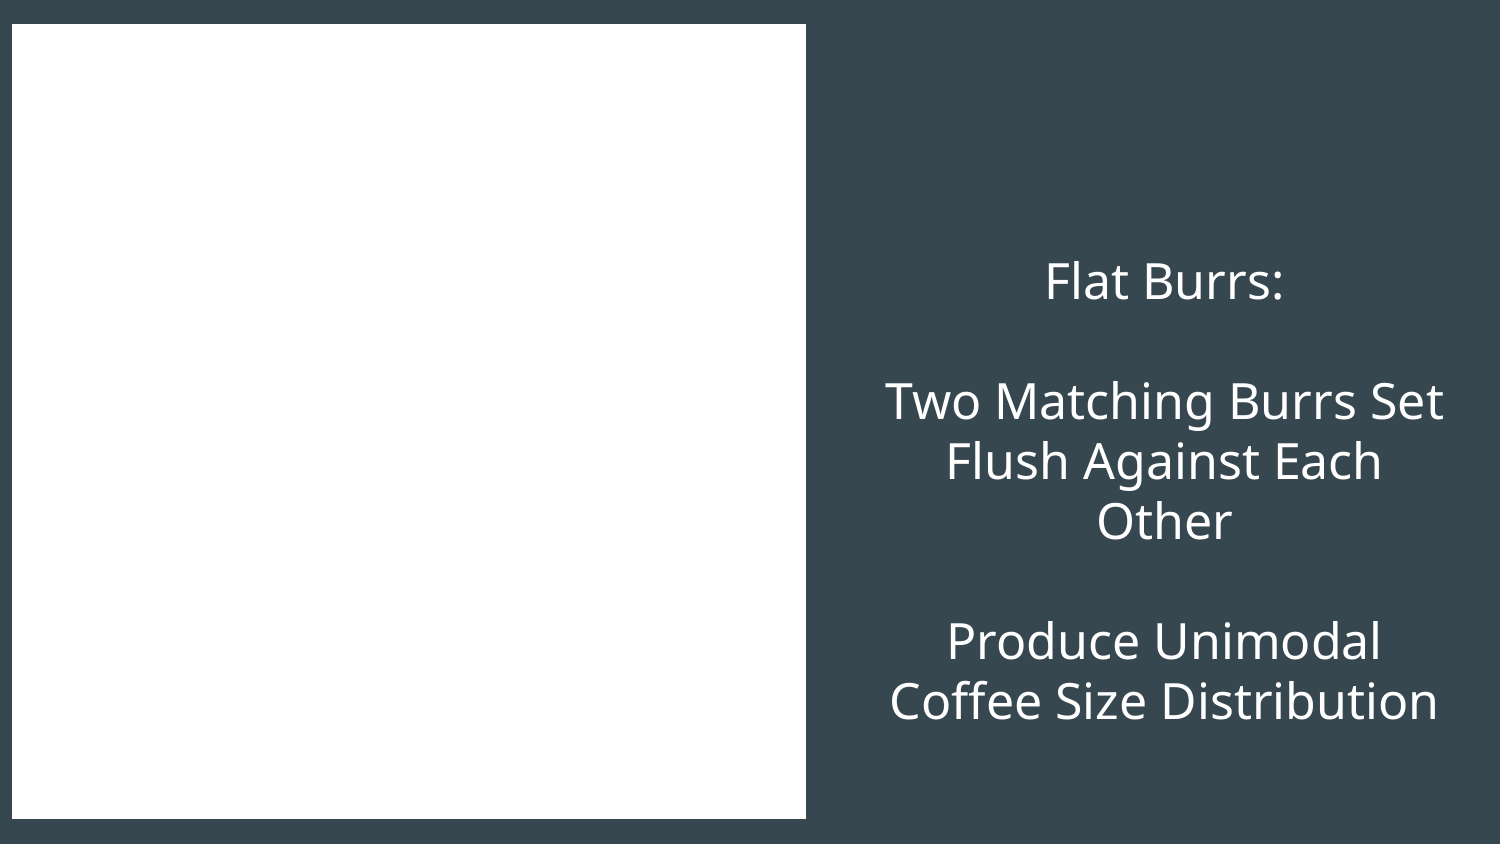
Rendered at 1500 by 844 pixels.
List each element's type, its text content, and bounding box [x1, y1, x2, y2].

text_box Flat Burrs: Two Matching Burrs Set Flush Against Each Other Produce Unimodal Coffee Size Distribution [859, 234, 1471, 811]
picture [11, 24, 807, 819]
